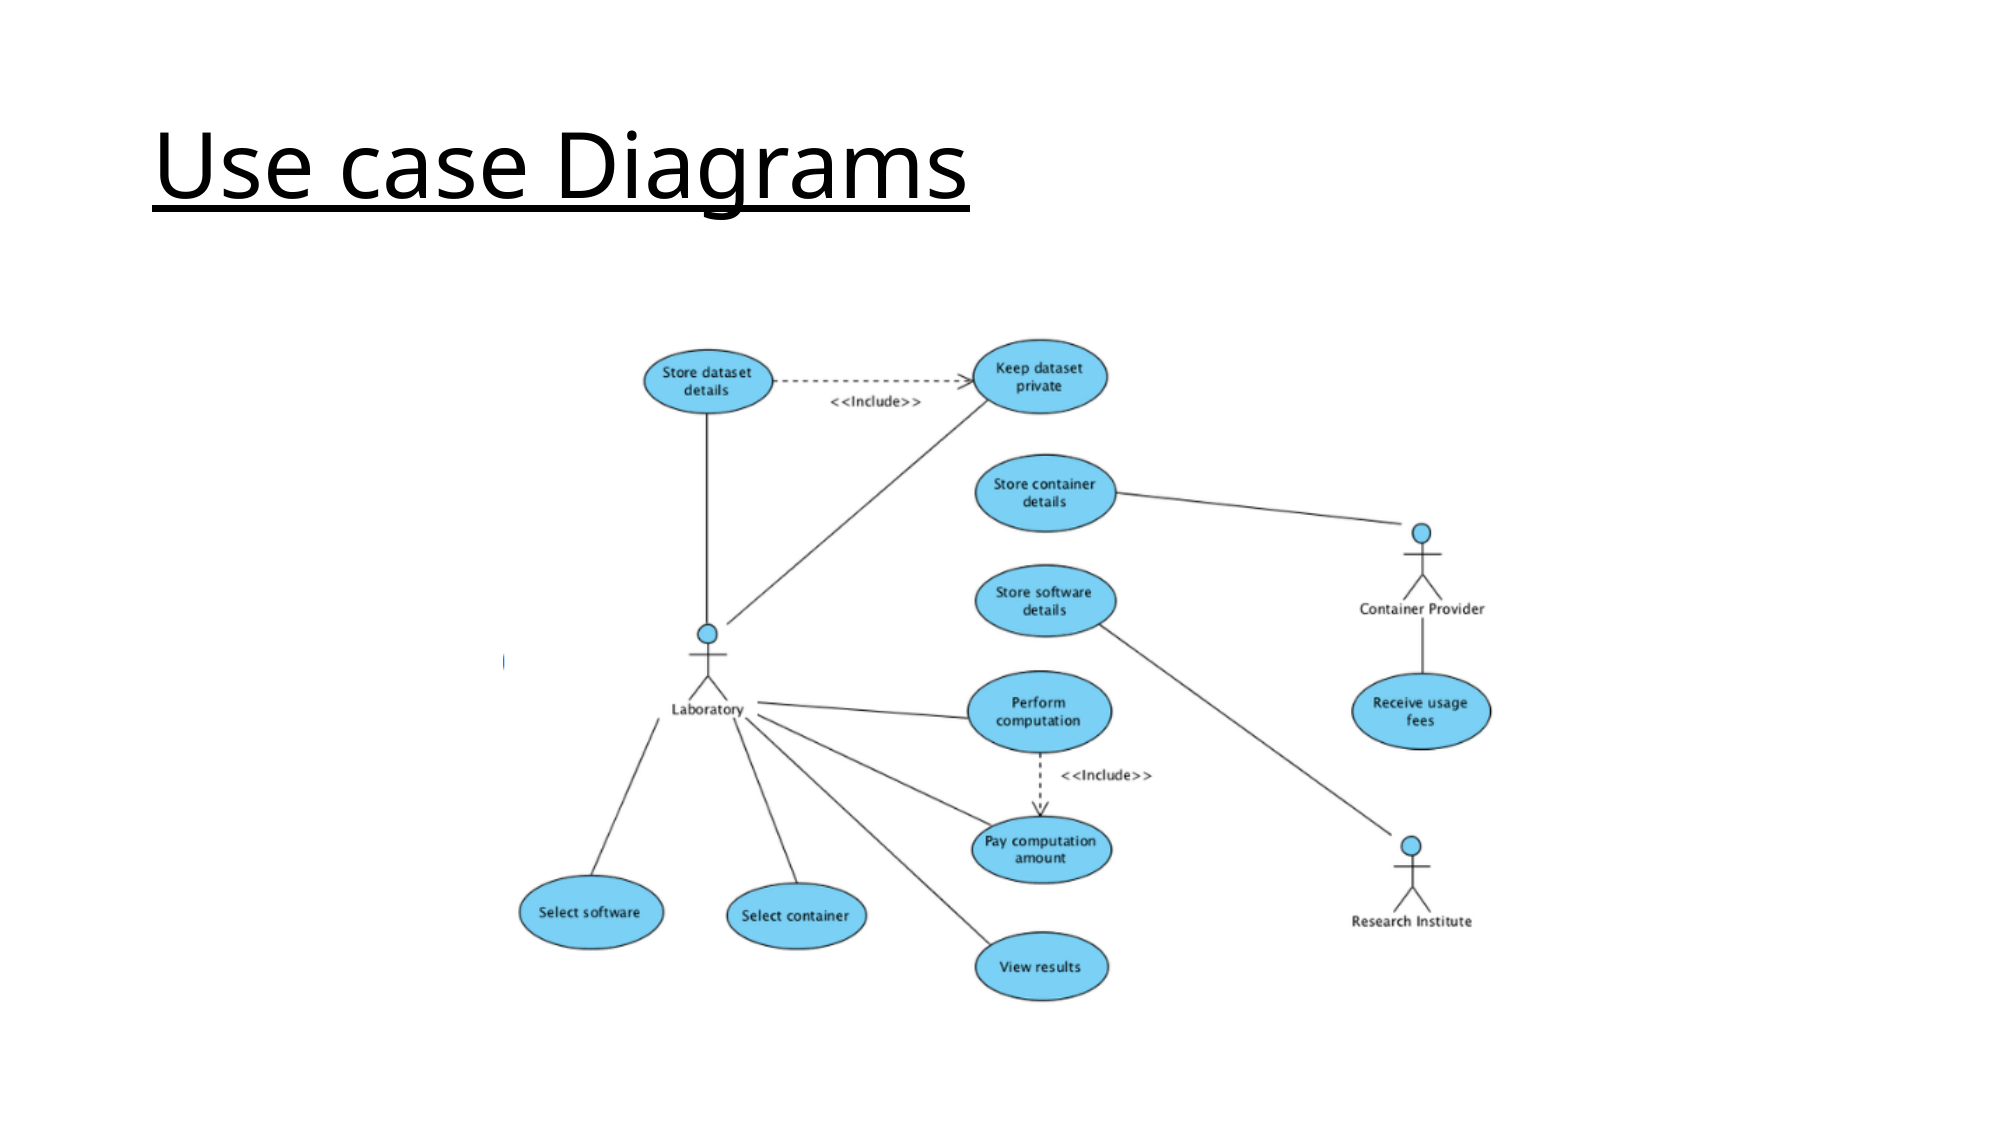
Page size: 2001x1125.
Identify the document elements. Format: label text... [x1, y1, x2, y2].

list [502, 298, 1498, 1014]
title Use case Diagrams [137, 59, 1863, 278]
